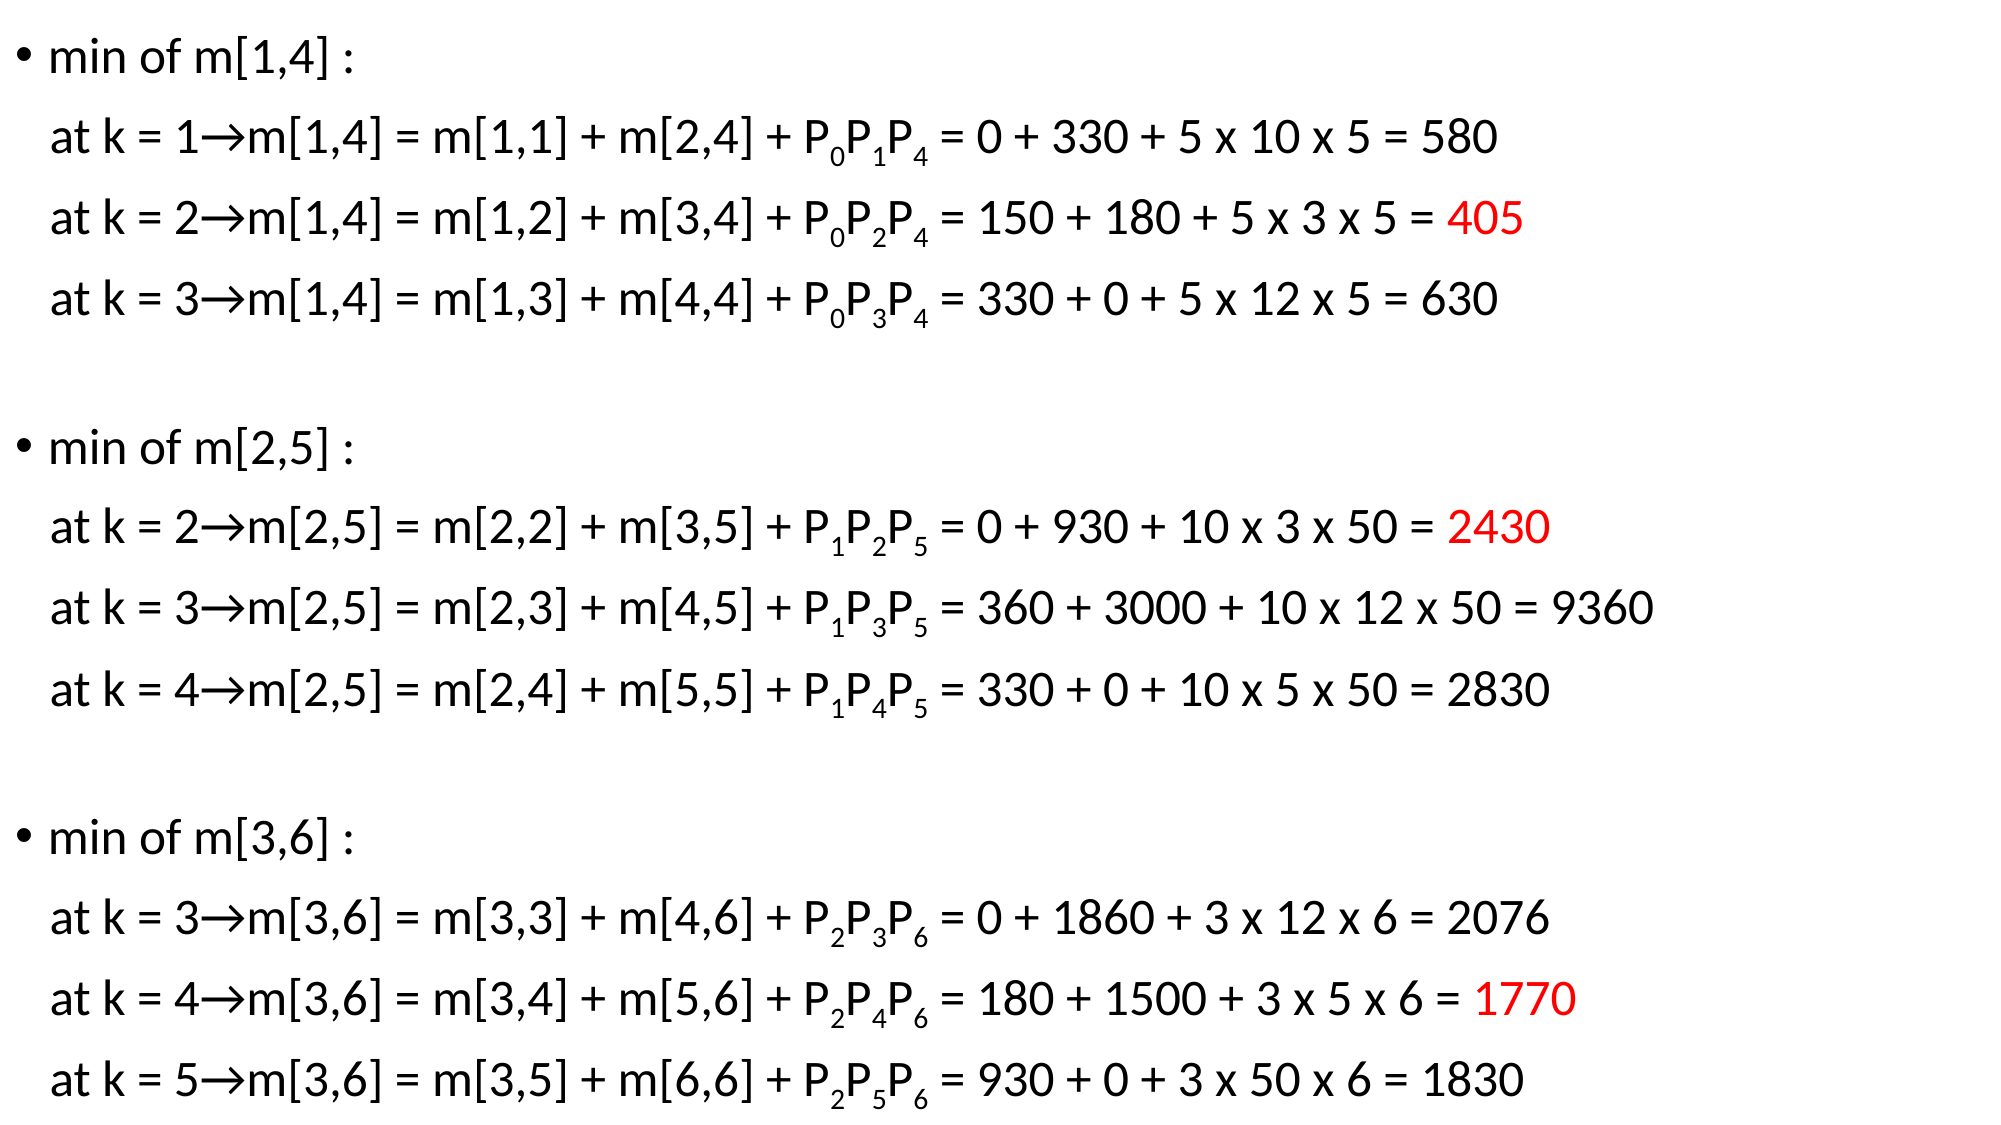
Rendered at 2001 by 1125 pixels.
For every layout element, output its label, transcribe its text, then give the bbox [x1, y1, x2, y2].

list min of m[1,4] : at k = 1→m[1,4] = m[1,1] + m[2,4] + P0P1P4 = 0 + 330 + 5 x 10 x 5 = 580 at k = 2→m[1,4] = m[1,2] + m[3,4] + P0P2P4 = 150 + 180 + 5 x 3 x 5 = 405 at k = 3→m[1,4] = m[1,3] + m[4,4] + P0P3P4 = 330 + 0 + 5 x 12 x 5 = 630 min of m[2,5] : at k = 2→m[2,5] = m[2,2] + m[3,5] + P1P2P5 = 0 + 930 + 10 x 3 x 50 = 2430 at k = 3→m[2,5] = m[2,3] + m[4,5] + P1P3P5 = 360 + 3000 + 10 x 12 x 50 = 9360 at k = 4→m[2,5] = m[2,4] + m[5,5] + P1P4P5 = 330 + 0 + 10 x 5 x 50 = 2830 min of m[3,6] : at k = 3→m[3,6] = m[3,3] + m[4,6] + P2P3P6 = 0 + 1860 + 3 x 12 x 6 = 2076 at k = 4→m[3,6] = m[3,4] + m[5,6] + P2P4P6 = 180 + 1500 + 3 x 5 x 6 = 1770 at k = 5→m[3,6] = m[3,5] + m[6,6] + P2P5P6 = 930 + 0 + 3 x 50 x 6 = 1830 [0, 21, 1982, 1125]
